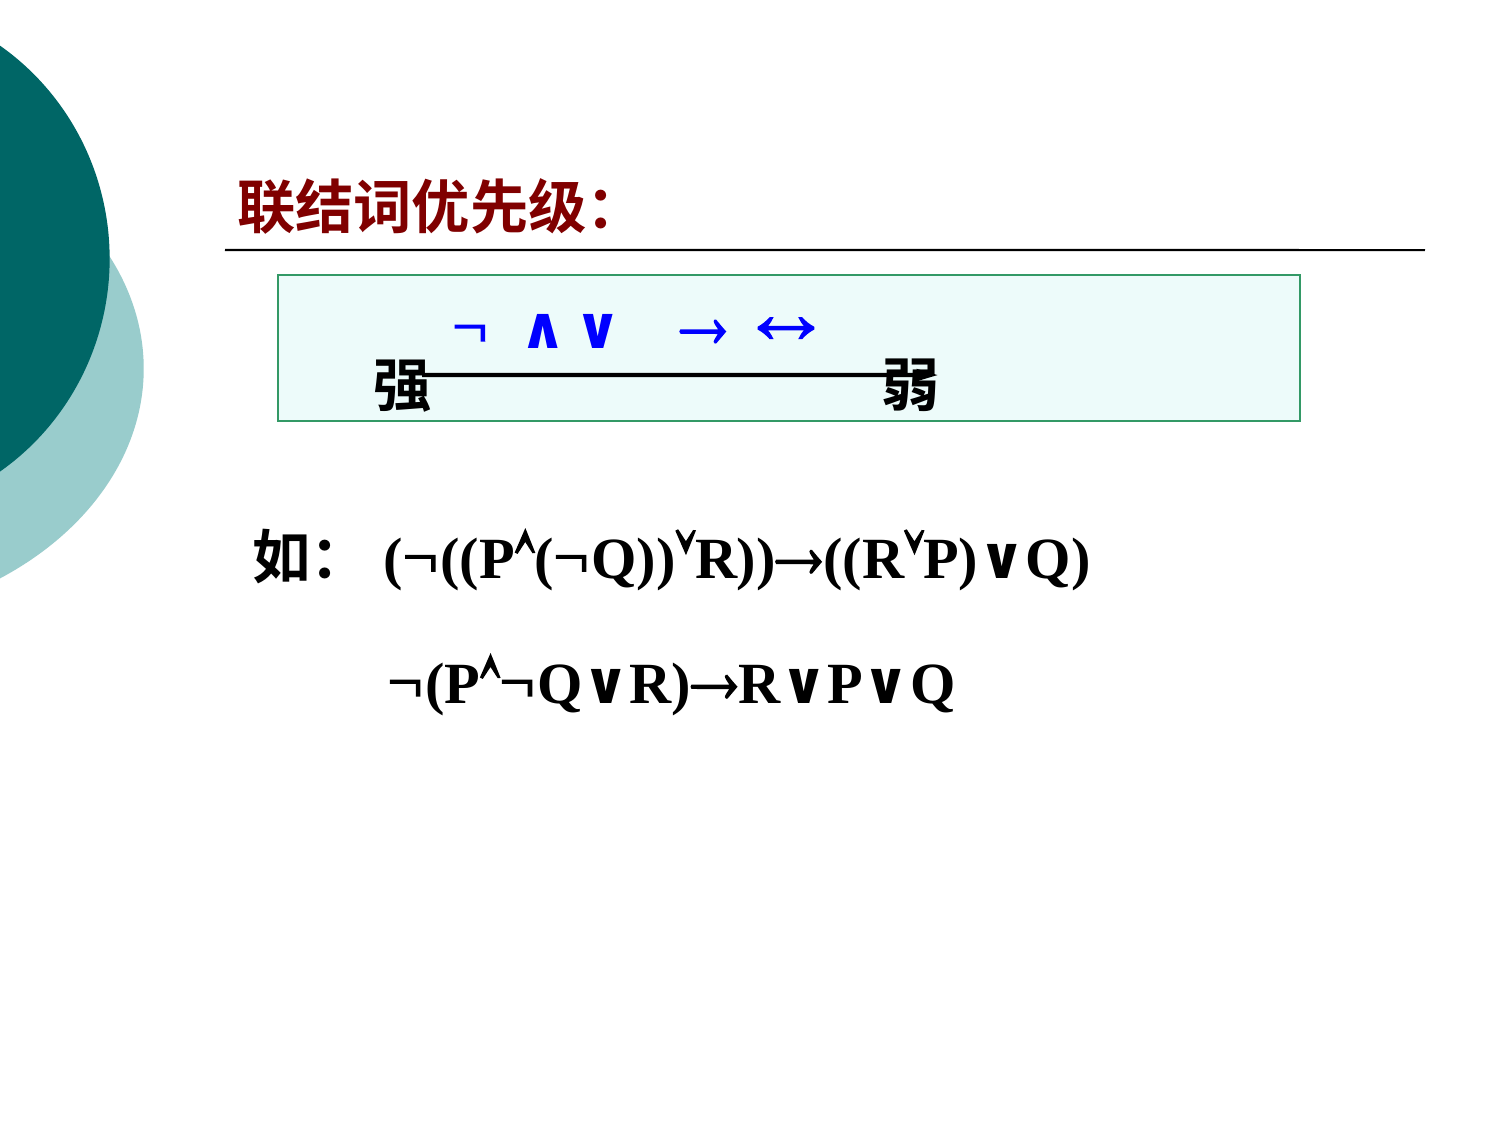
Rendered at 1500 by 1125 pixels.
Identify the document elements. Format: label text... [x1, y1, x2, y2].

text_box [277, 274, 1301, 418]
text_box 如：(((P(Q))R))((RP)∨Q) [237, 512, 1341, 598]
text_box (PQ∨R)R∨P∨Q [372, 637, 1300, 723]
text_box 联结词优先级： [222, 162, 850, 248]
